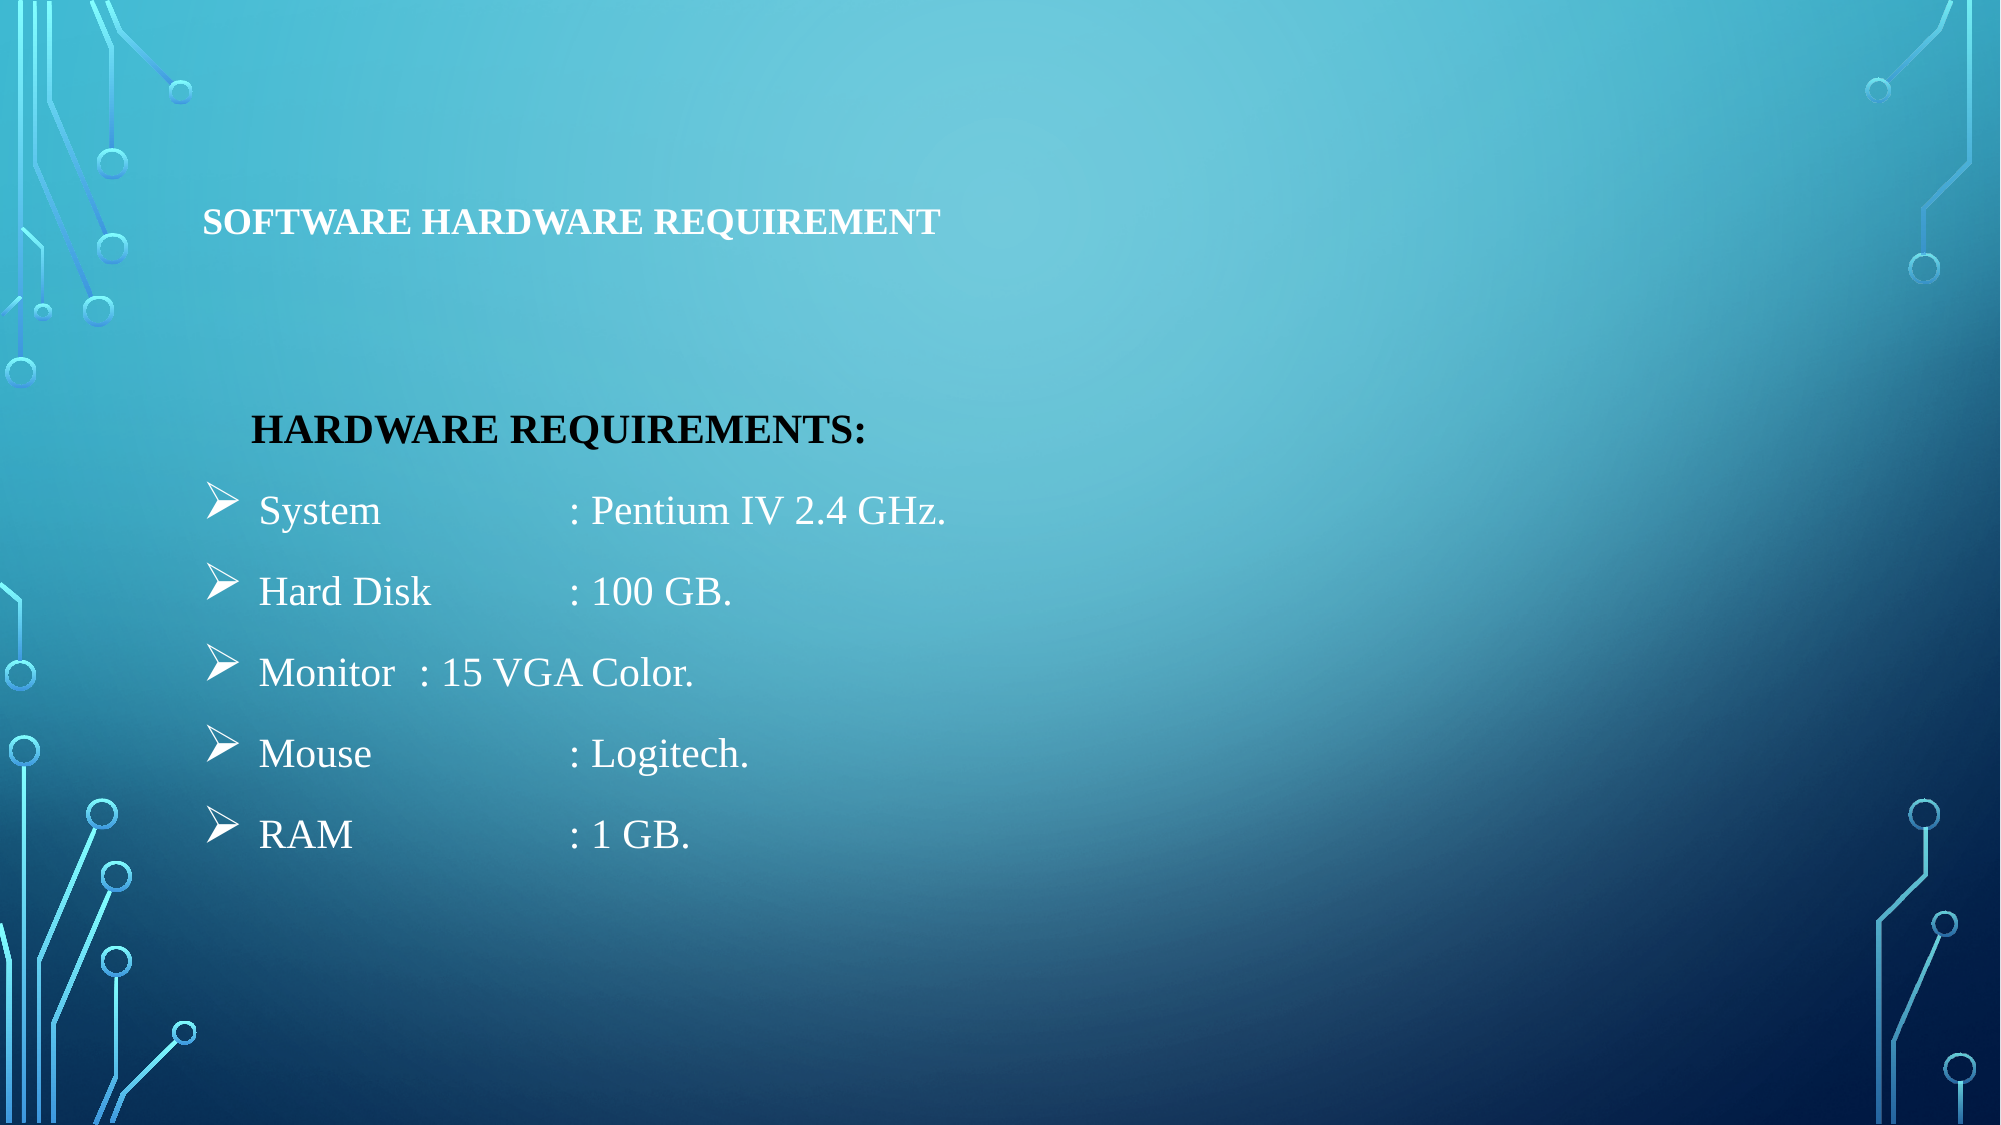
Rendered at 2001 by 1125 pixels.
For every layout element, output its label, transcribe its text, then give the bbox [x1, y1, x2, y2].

list HARDWARE REQUIREMENTS: System : Pentium IV 2.4 GHz. Hard Disk : 100 GB. Monitor : 15 VGA Color. Mouse : Logitech. RAM : 1 GB. [187, 369, 1813, 950]
title SOFTWARE HARDWARE REQUIREMENT [187, 101, 1813, 344]
